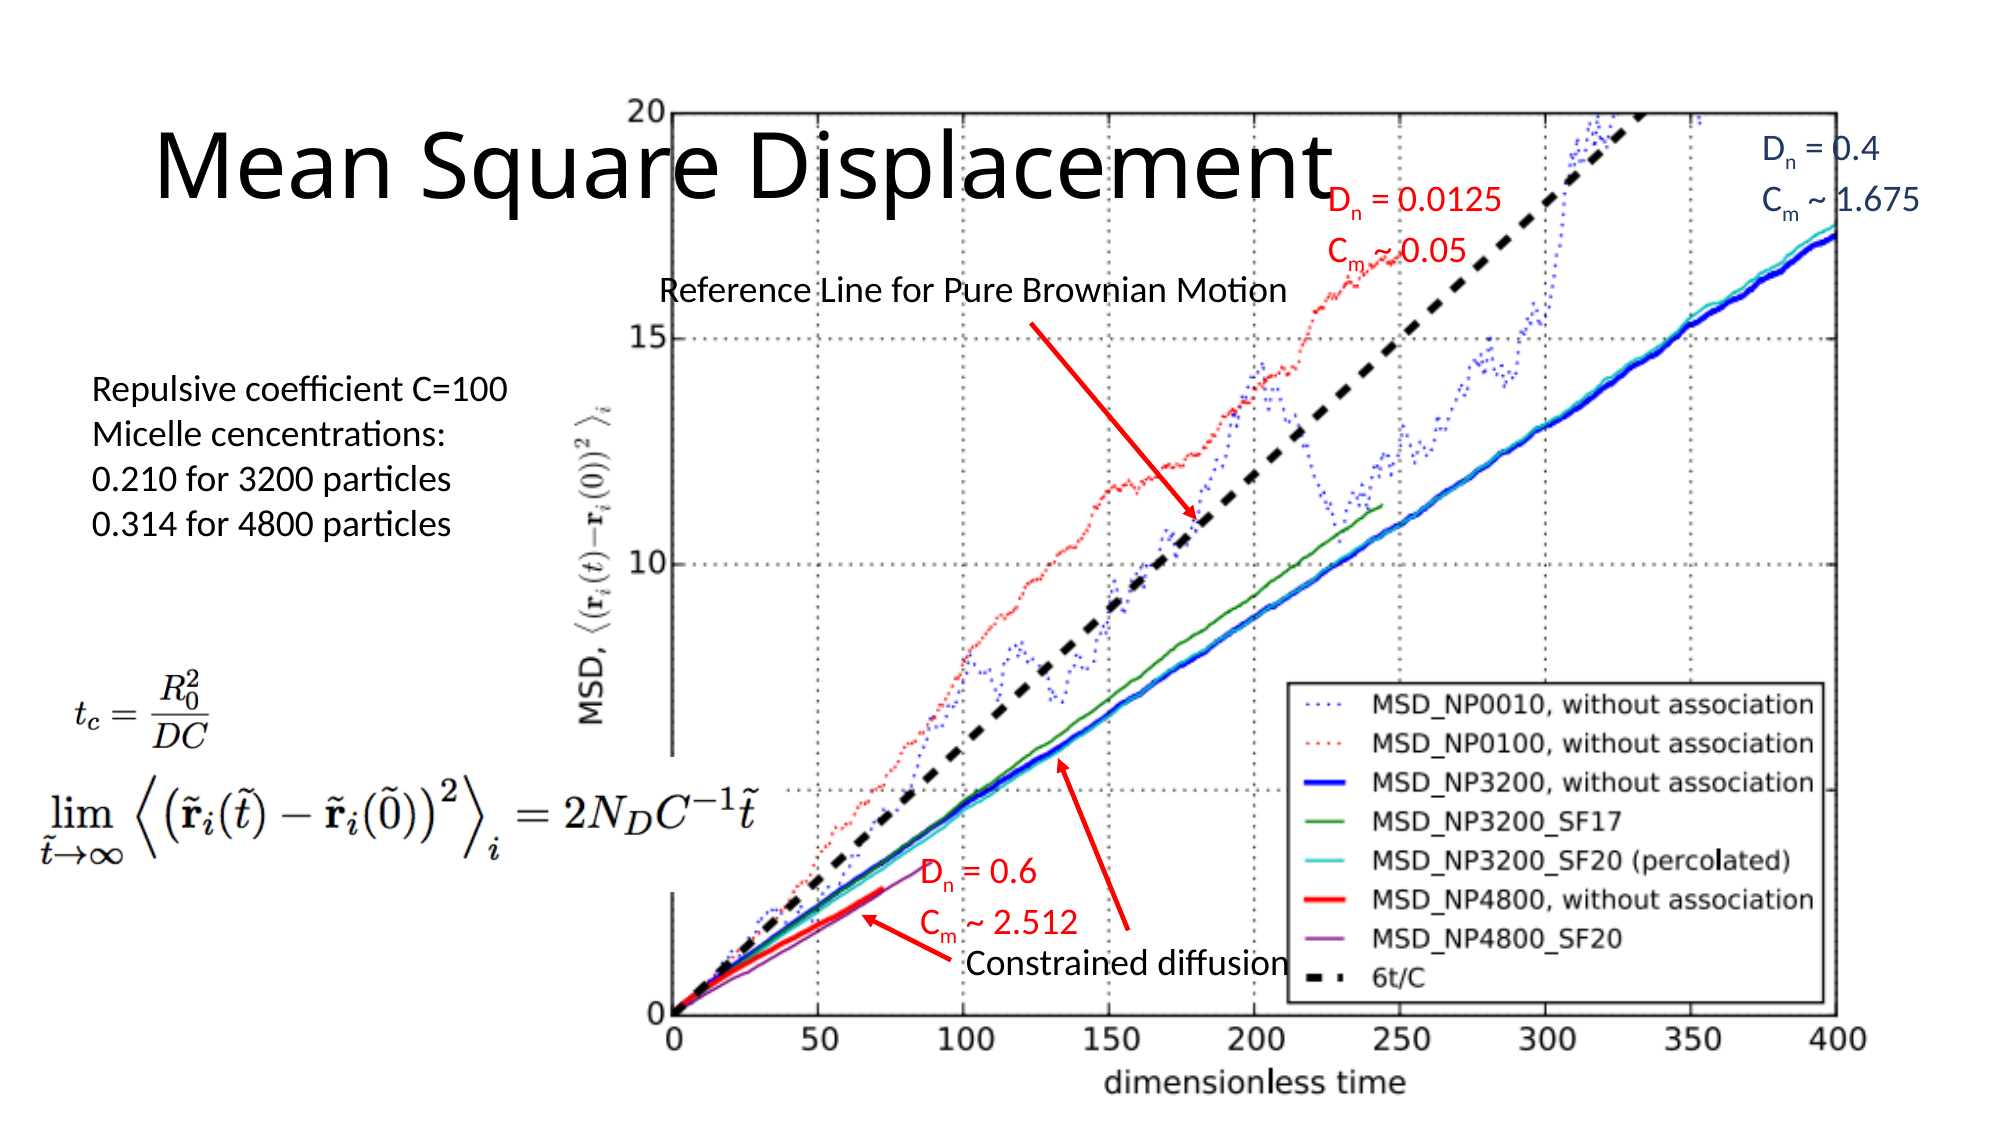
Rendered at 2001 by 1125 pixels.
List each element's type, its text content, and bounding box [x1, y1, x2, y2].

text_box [861, 914, 949, 961]
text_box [1030, 322, 1197, 520]
picture [30, 1, 1984, 1125]
title Mean Square Displacement [137, 59, 484, 278]
text_box Repulsive coefficient C=100 Micelle cencentrations: 0.210 for 3200 particles 0.314 for 4800 particles [77, 356, 484, 552]
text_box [1057, 757, 1129, 931]
